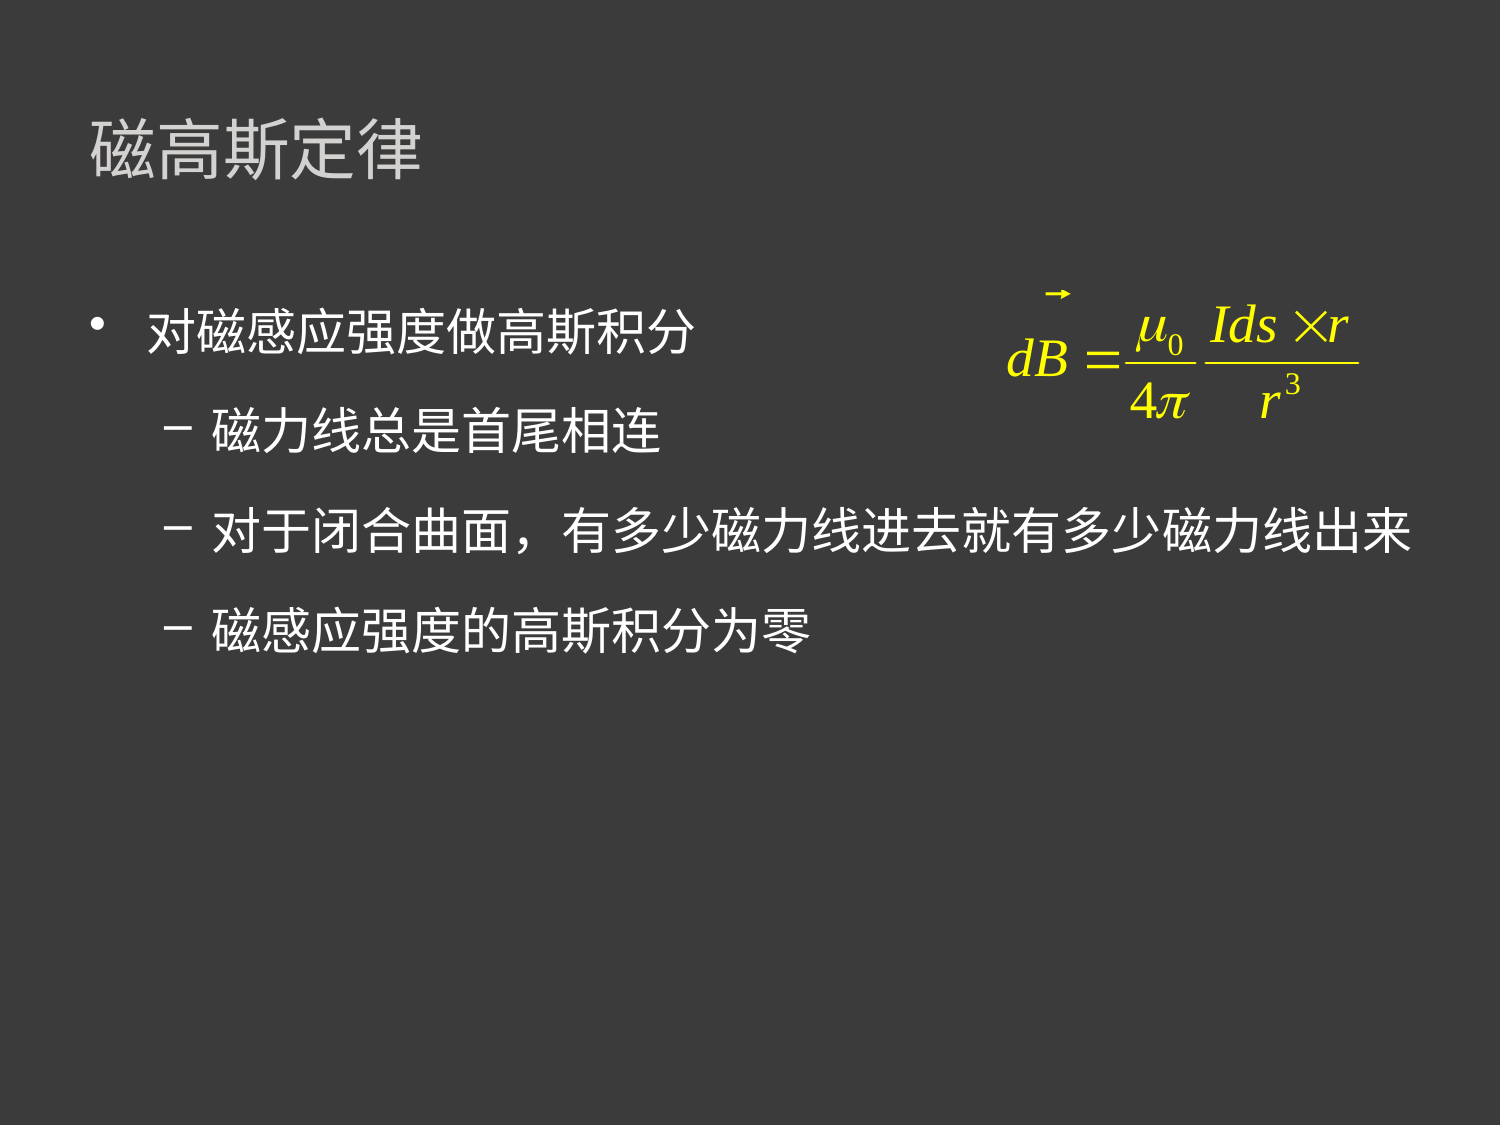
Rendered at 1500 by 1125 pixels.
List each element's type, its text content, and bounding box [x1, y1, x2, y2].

title 磁高斯定律 [75, 45, 1425, 250]
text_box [997, 290, 1369, 432]
